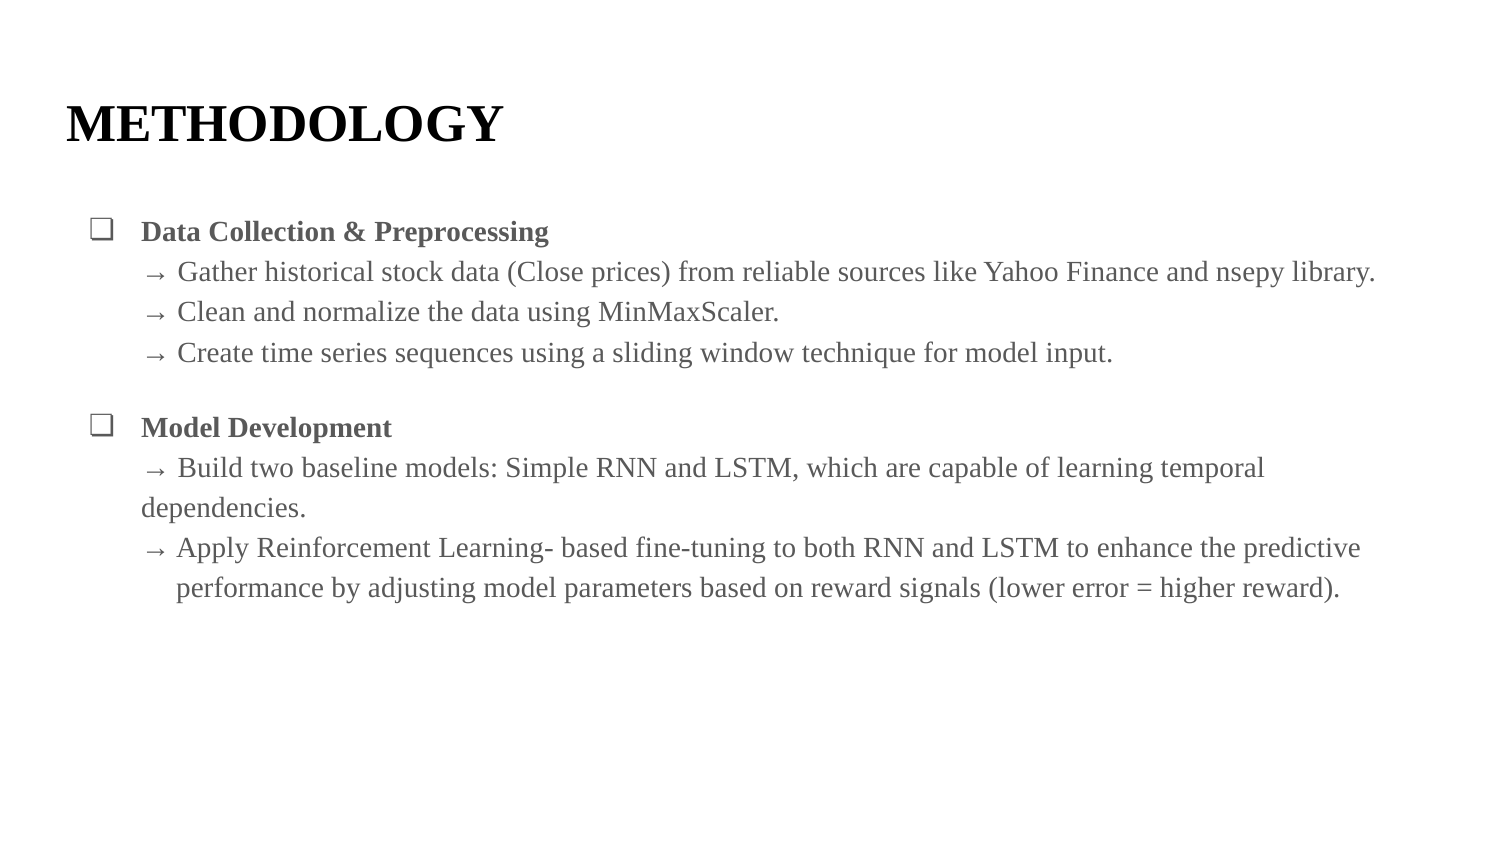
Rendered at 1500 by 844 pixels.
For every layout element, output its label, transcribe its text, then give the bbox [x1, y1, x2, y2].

list Data Collection & Preprocessing → Gather historical stock data (Close prices) from reliable sources like Yahoo Finance and nsepy library. → Clean and normalize the data using MinMaxScaler. → Create time series sequences using a sliding window technique for model input. Model Development → Build two baseline models: Simple RNN and LSTM, which are capable of learning temporal dependencies. → Apply Reinforcement Learning- based fine-tuning to both RNN and LSTM to enhance the predictive performance by adjusting model parameters based on reward signals (lower error = higher reward). [51, 192, 1449, 753]
title METHODOLOGY [51, 72, 1449, 167]
